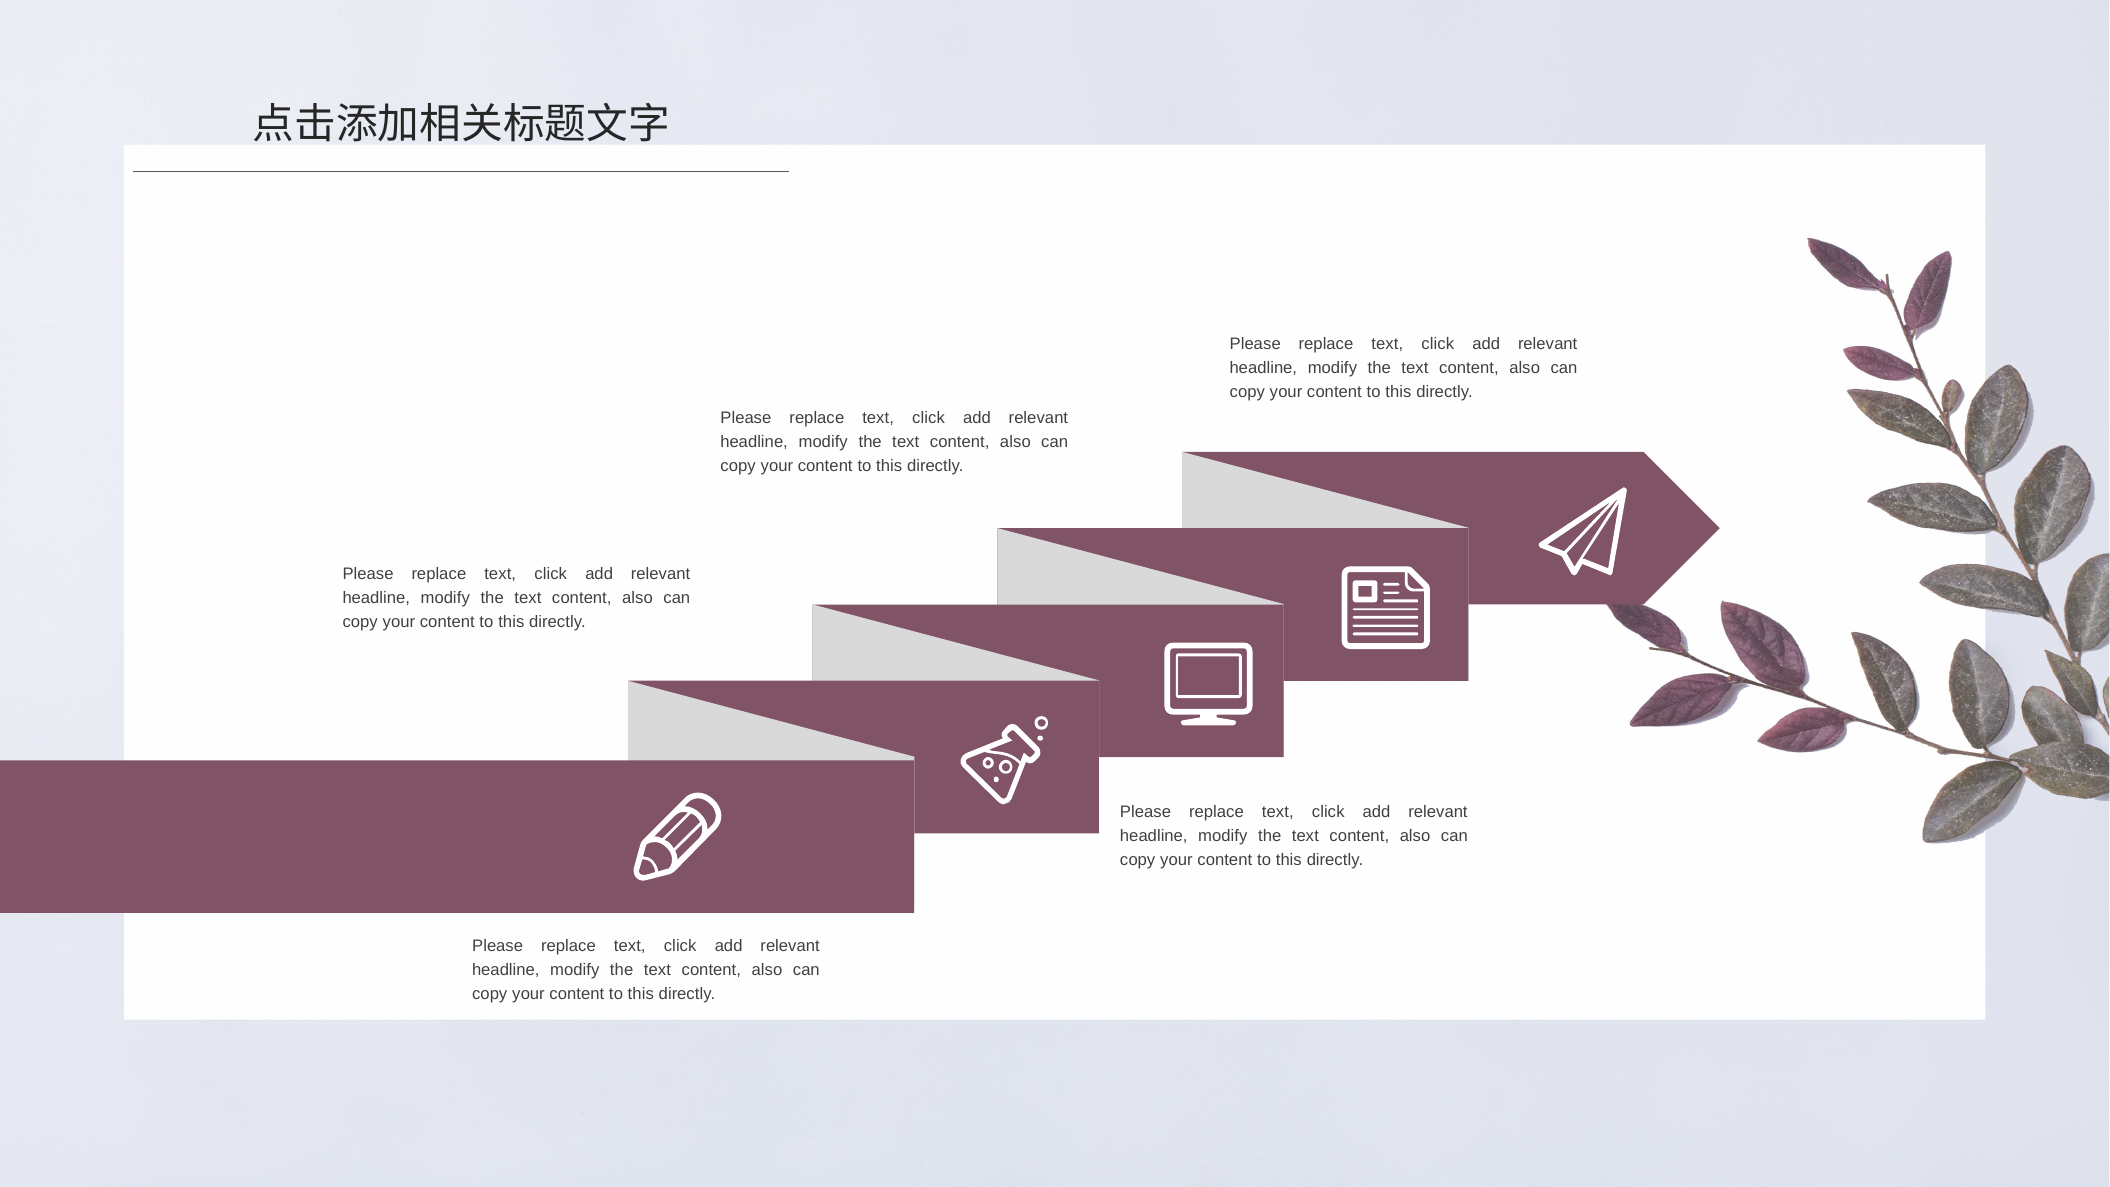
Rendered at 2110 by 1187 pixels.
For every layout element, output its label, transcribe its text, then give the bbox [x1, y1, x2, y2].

text_box [819, 604, 1285, 758]
text_box Please replace text, click add relevant headline, modify the text content, also can copy your content to this directly. [1120, 797, 1469, 869]
text_box Please replace text, click add relevant headline, modify the text content, also can copy your content to this directly. [472, 931, 821, 1003]
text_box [1341, 566, 1430, 649]
picture [0, 0, 2110, 1187]
text_box Please replace text, click add relevant headline, modify the text content, also can copy your content to this directly. [720, 402, 1069, 475]
text_box [633, 792, 722, 881]
text_box Please replace text, click add relevant headline, modify the text content, also can copy your content to this directly. [1229, 328, 1578, 401]
text_box [0, 759, 915, 914]
text_box [1183, 450, 1722, 606]
text_box [633, 680, 1100, 834]
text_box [959, 716, 1049, 805]
text_box [627, 679, 916, 912]
text_box [1538, 487, 1627, 576]
text_box [1001, 527, 1469, 682]
text_box 点击添加相关标题文字 [209, 97, 713, 148]
text_box [811, 603, 1101, 835]
text_box [996, 526, 1285, 604]
text_box Please replace text, click add relevant headline, modify the text content, also can copy your content to this directly. [342, 558, 691, 631]
text_box [1164, 642, 1253, 726]
text_box [1181, 450, 1470, 683]
